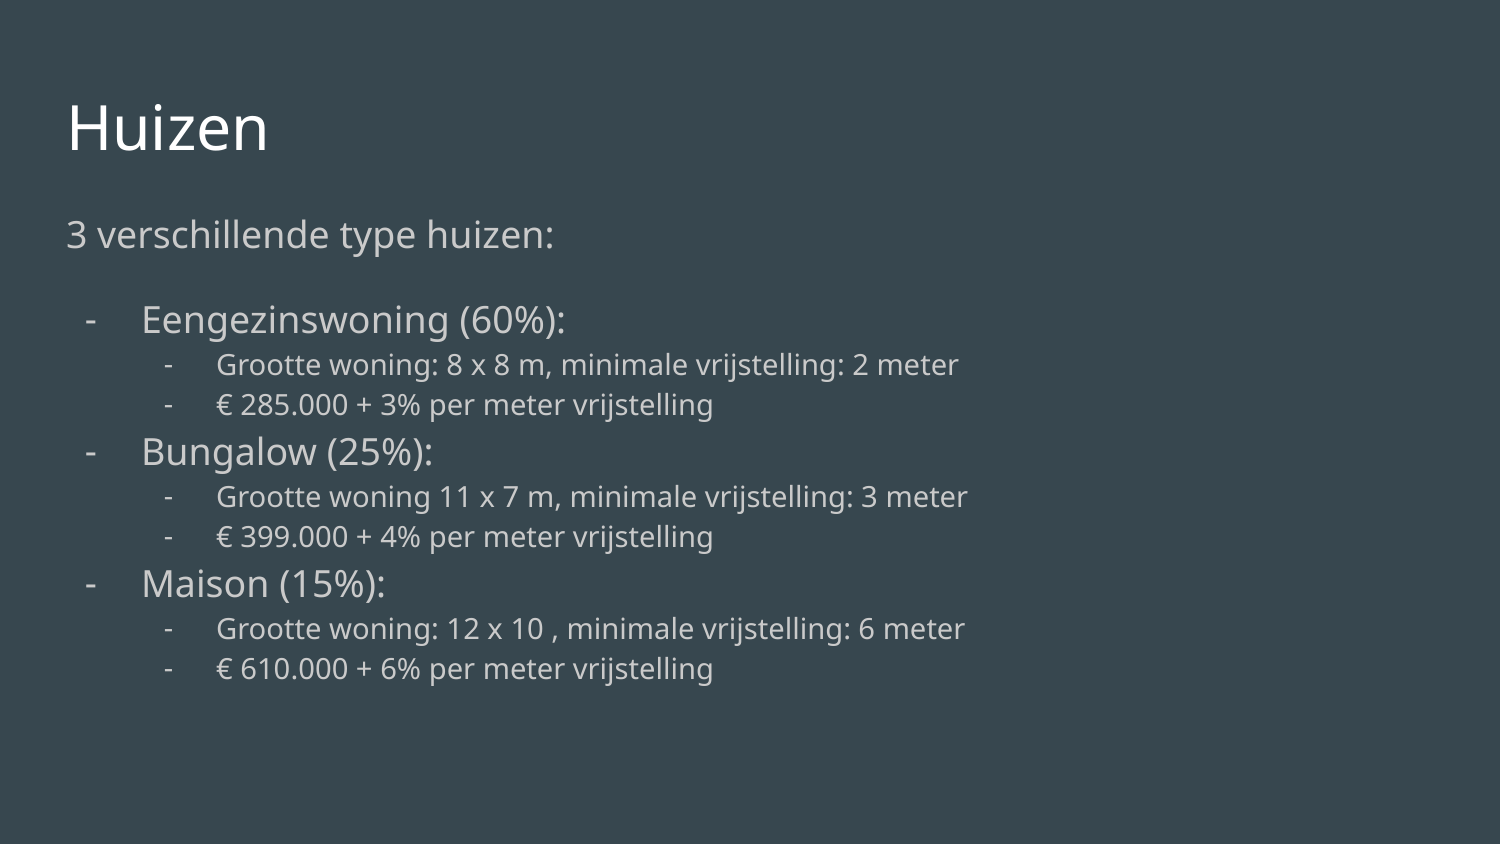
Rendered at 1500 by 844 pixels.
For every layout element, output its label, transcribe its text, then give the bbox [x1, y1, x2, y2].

title Huizen [51, 72, 1449, 167]
list 3 verschillende type huizen: Eengezinswoning (60%): Grootte woning: 8 x 8 m, minimale vrijstelling: 2 meter € 285.000 + 3% per meter vrijstelling Bungalow (25%): Grootte woning 11 x 7 m, minimale vrijstelling: 3 meter € 399.000 + 4% per meter vrijstelling Maison (15%): Grootte woning: 12 x 10 , minimale vrijstelling: 6 meter € 610.000 + 6% per meter vrijstelling [51, 189, 1449, 750]
